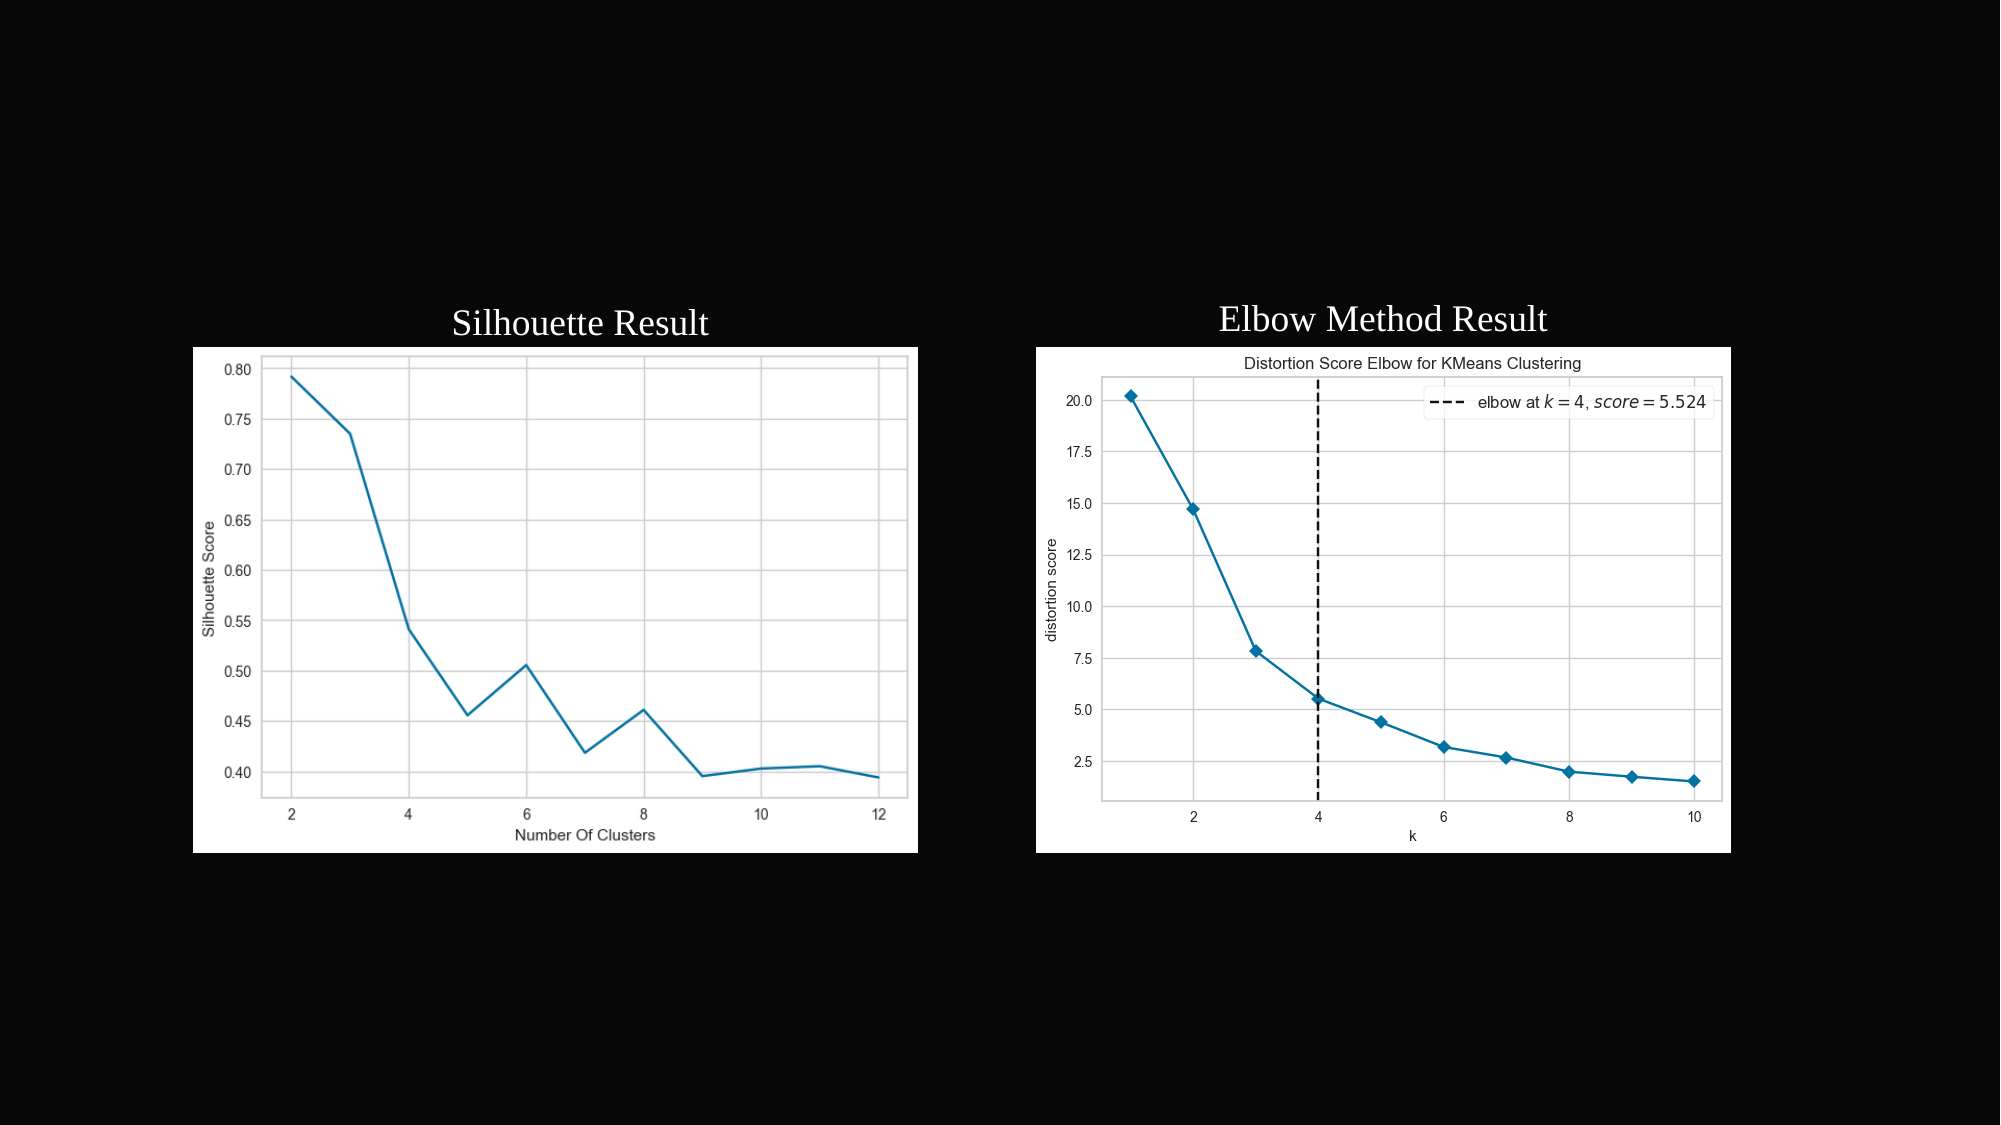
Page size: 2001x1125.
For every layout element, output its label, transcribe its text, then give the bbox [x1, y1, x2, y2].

text_box Elbow Method Result [1036, 286, 1731, 347]
text_box Silhouette Result [218, 290, 943, 350]
picture [193, 347, 918, 854]
picture [1036, 347, 1731, 854]
